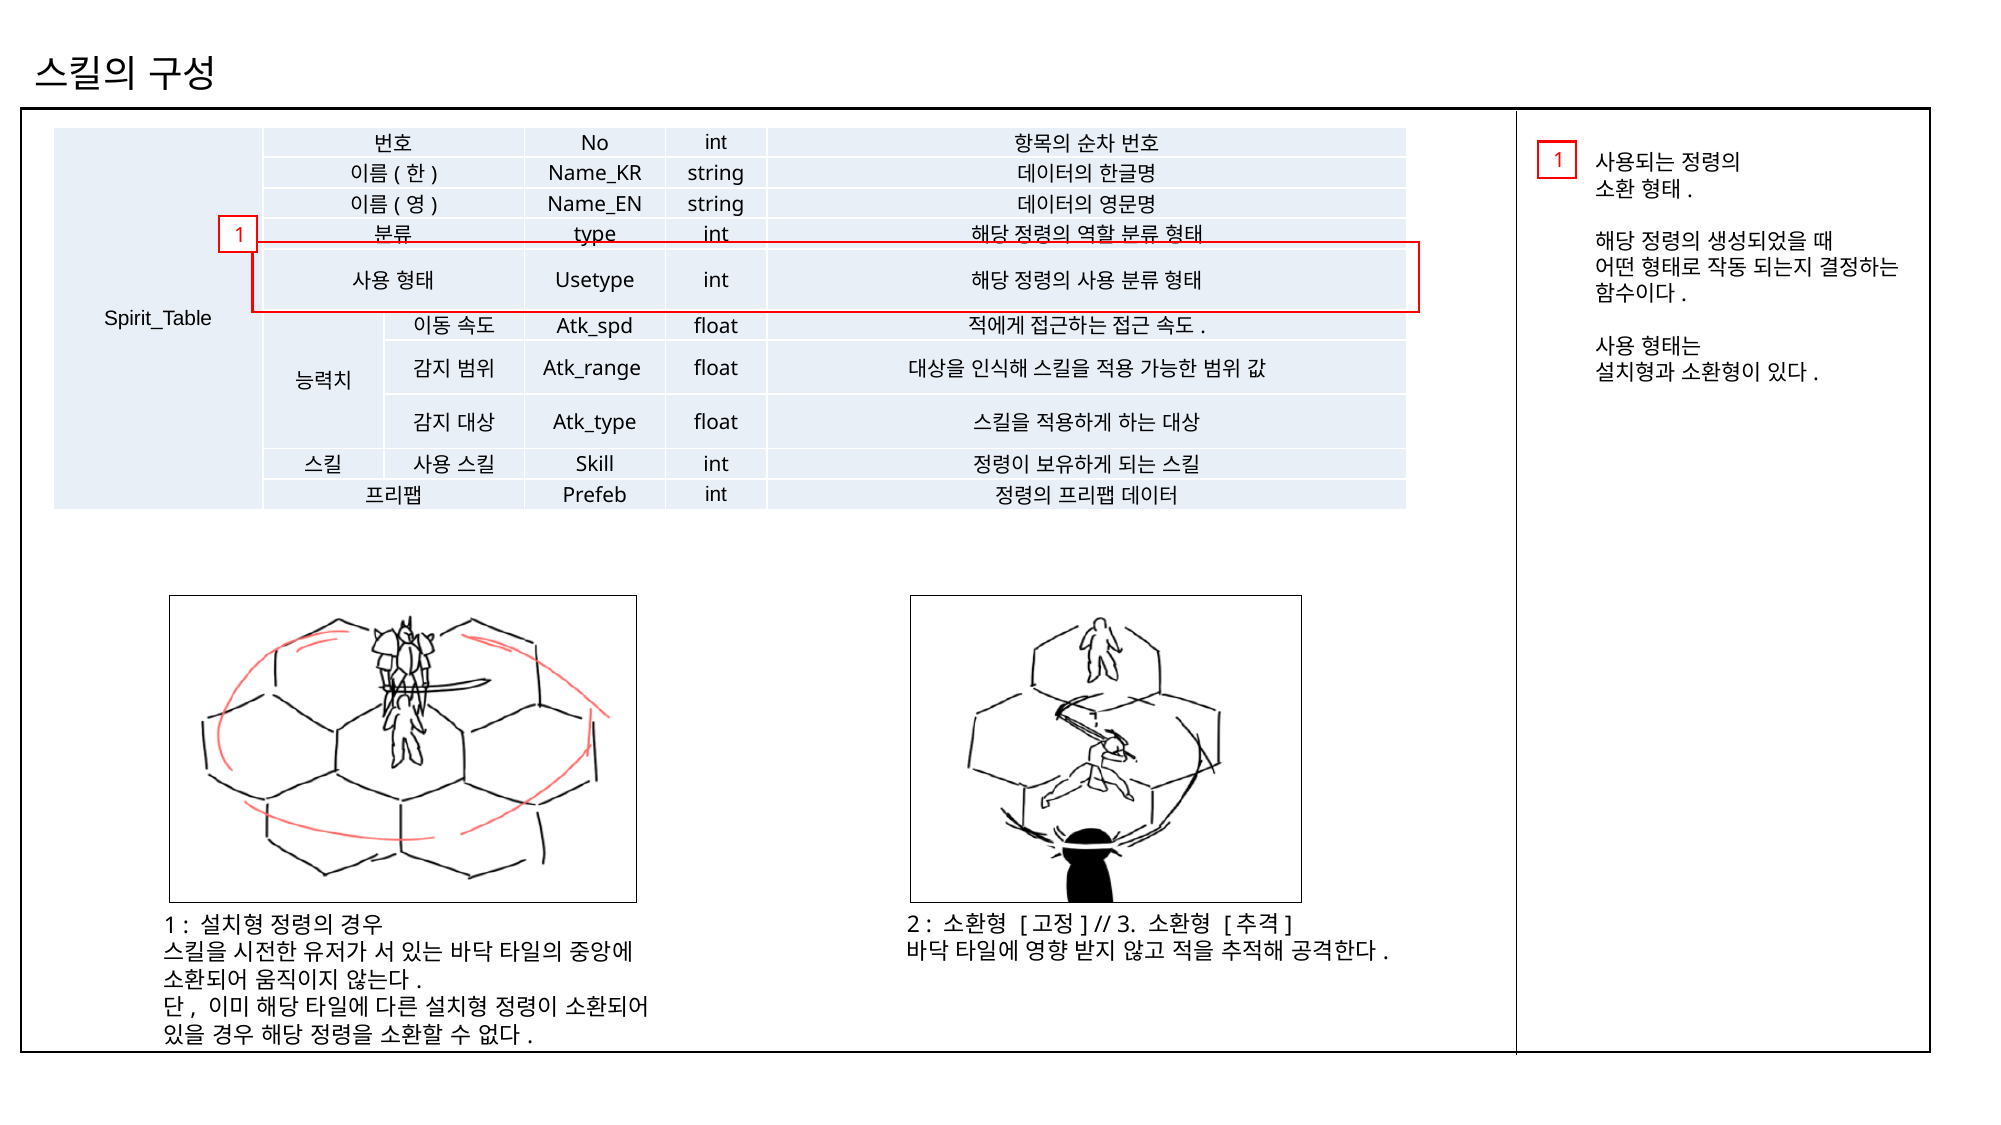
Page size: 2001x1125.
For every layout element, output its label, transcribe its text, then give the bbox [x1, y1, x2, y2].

text_box [252, 242, 1419, 312]
text_box 1 [1538, 141, 1577, 178]
text_box 1 [219, 216, 258, 253]
text_box 사용되는 정령의 소환 형태. 해당 정령의 생성되었을 때 어떤 형태로 작동 되는지 결정하는 함수이다. 사용 형태는 설치형과 소환형이 있다. [1580, 141, 1922, 445]
text_box 2 : 소환형 [고정] // 3. 소환형 [추격] 바닥 타일에 영향 받지 않고 적을 추적해 공격한다. [891, 901, 1439, 972]
picture [168, 594, 637, 904]
text_box 1 : 설치형 정령의 경우 스킬을 시전한 유저가 서 있는 바닥 타일의 중앙에 소환되어 움직이지 않는다. 단, 이미 해당 타일에 다른 설치형 정령이 소환되어 있을 경우 해당 정령을 소환할 수 없다. [148, 902, 696, 1056]
picture [910, 594, 1302, 904]
text_box [20, 108, 1931, 1053]
text_box 스킬의 구성 [19, 42, 253, 103]
